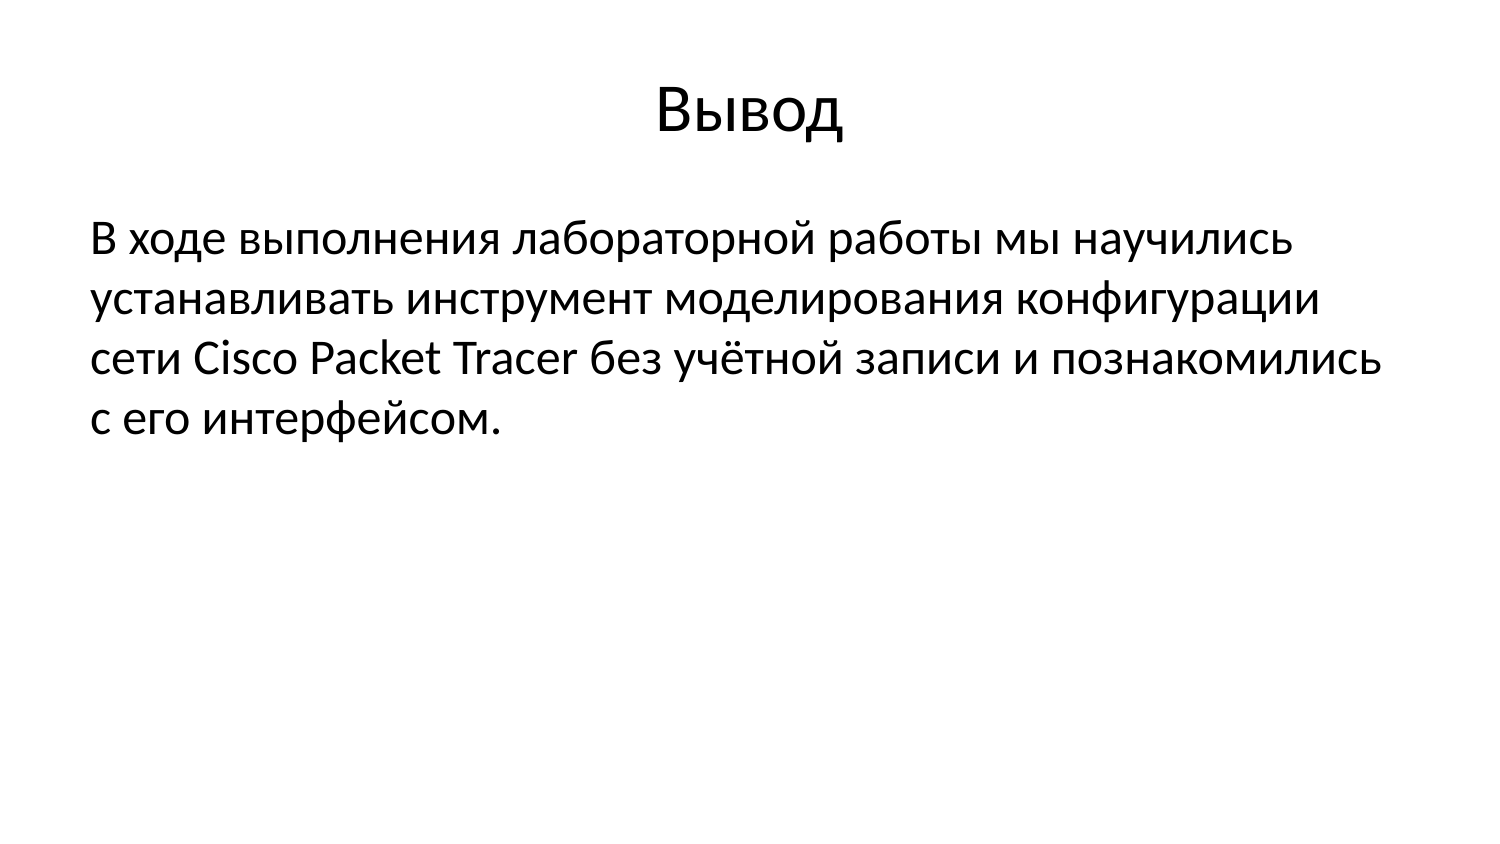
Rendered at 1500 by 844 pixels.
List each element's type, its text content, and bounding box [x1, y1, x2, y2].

list В ходе выполнения лабораторной работы мы научились устанавливать инструмент моделирования конфигурации сети Cisco Packet Tracer без учётной записи и познакомились с его интерфейсом. [75, 196, 1425, 754]
title Вывод [75, 33, 1425, 175]
